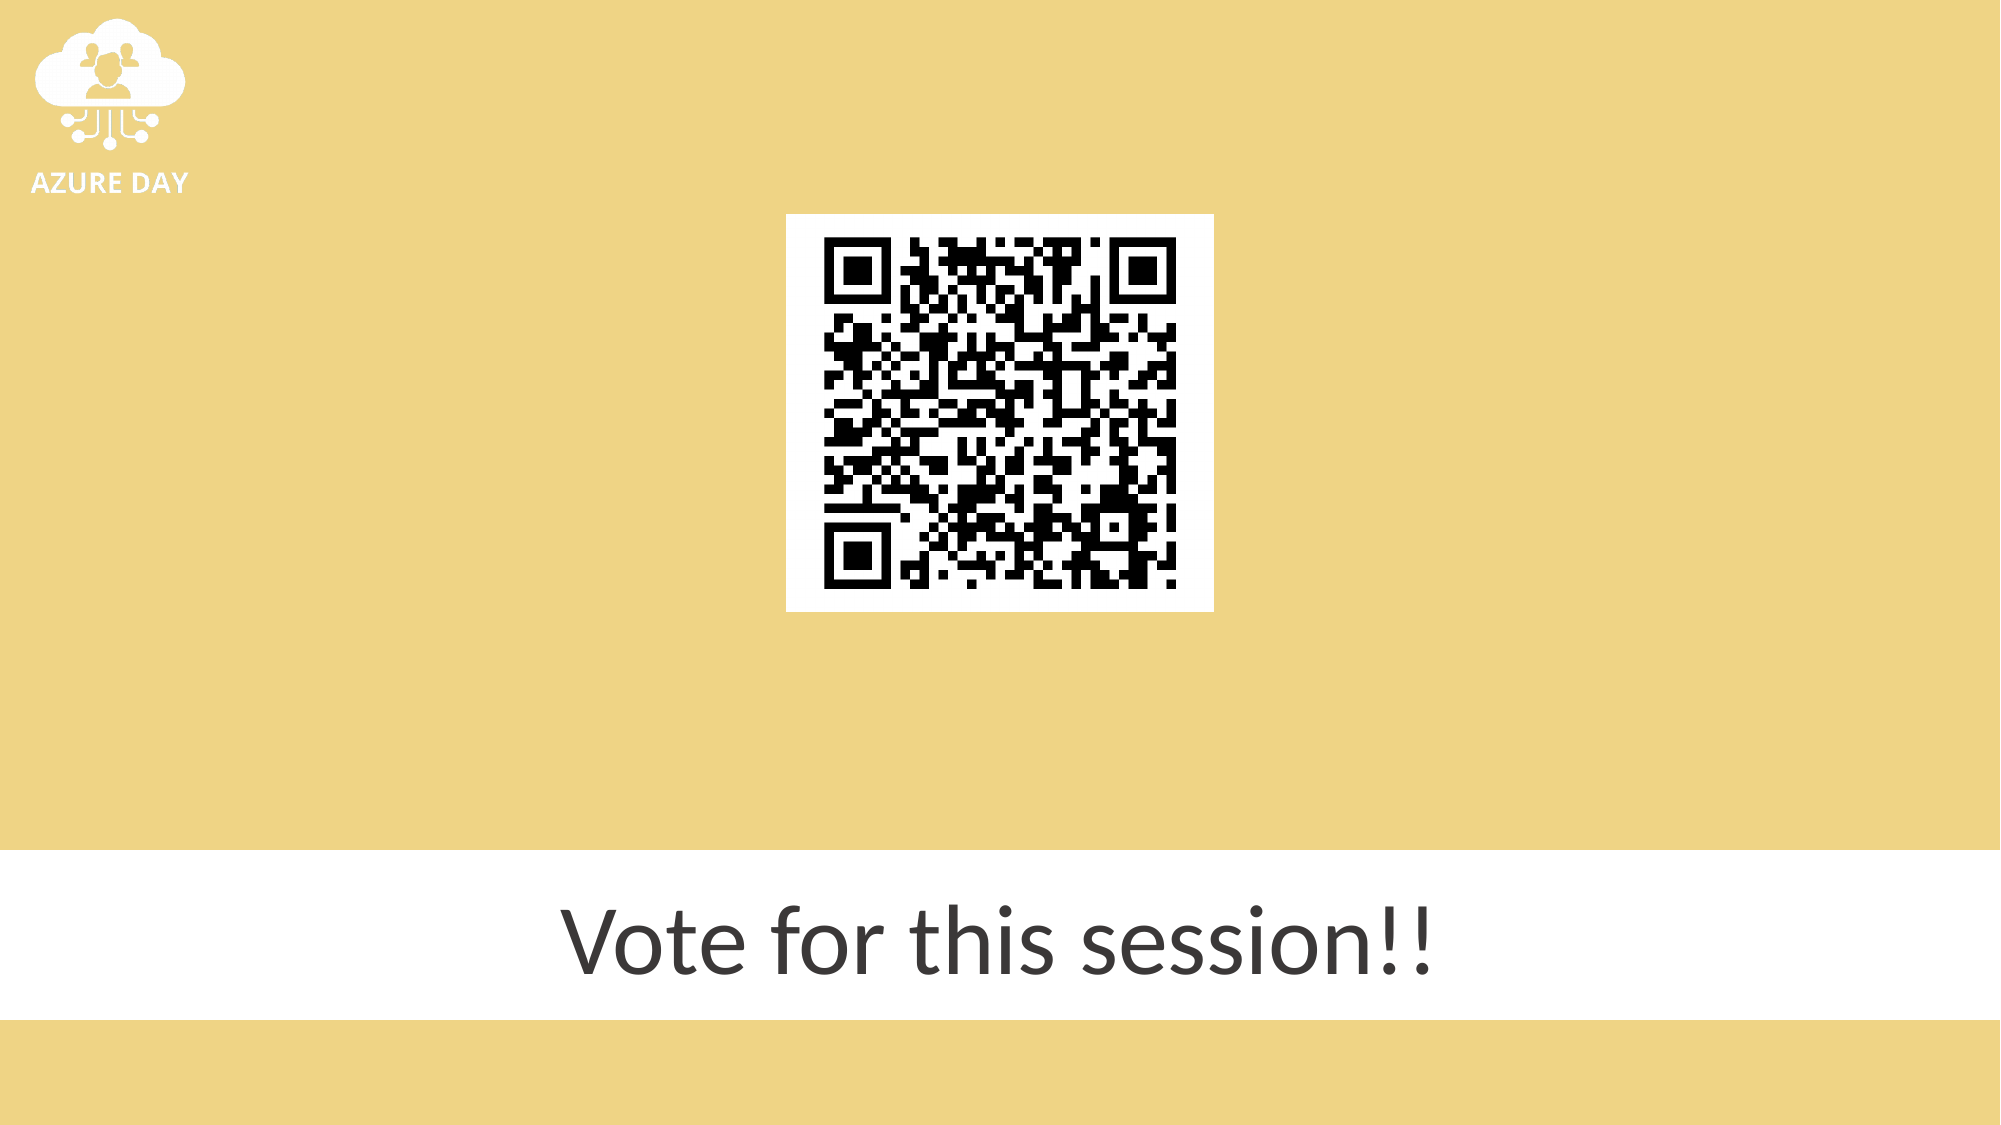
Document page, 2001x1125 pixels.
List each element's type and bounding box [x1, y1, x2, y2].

picture [0, 0, 219, 216]
picture [786, 214, 1214, 612]
